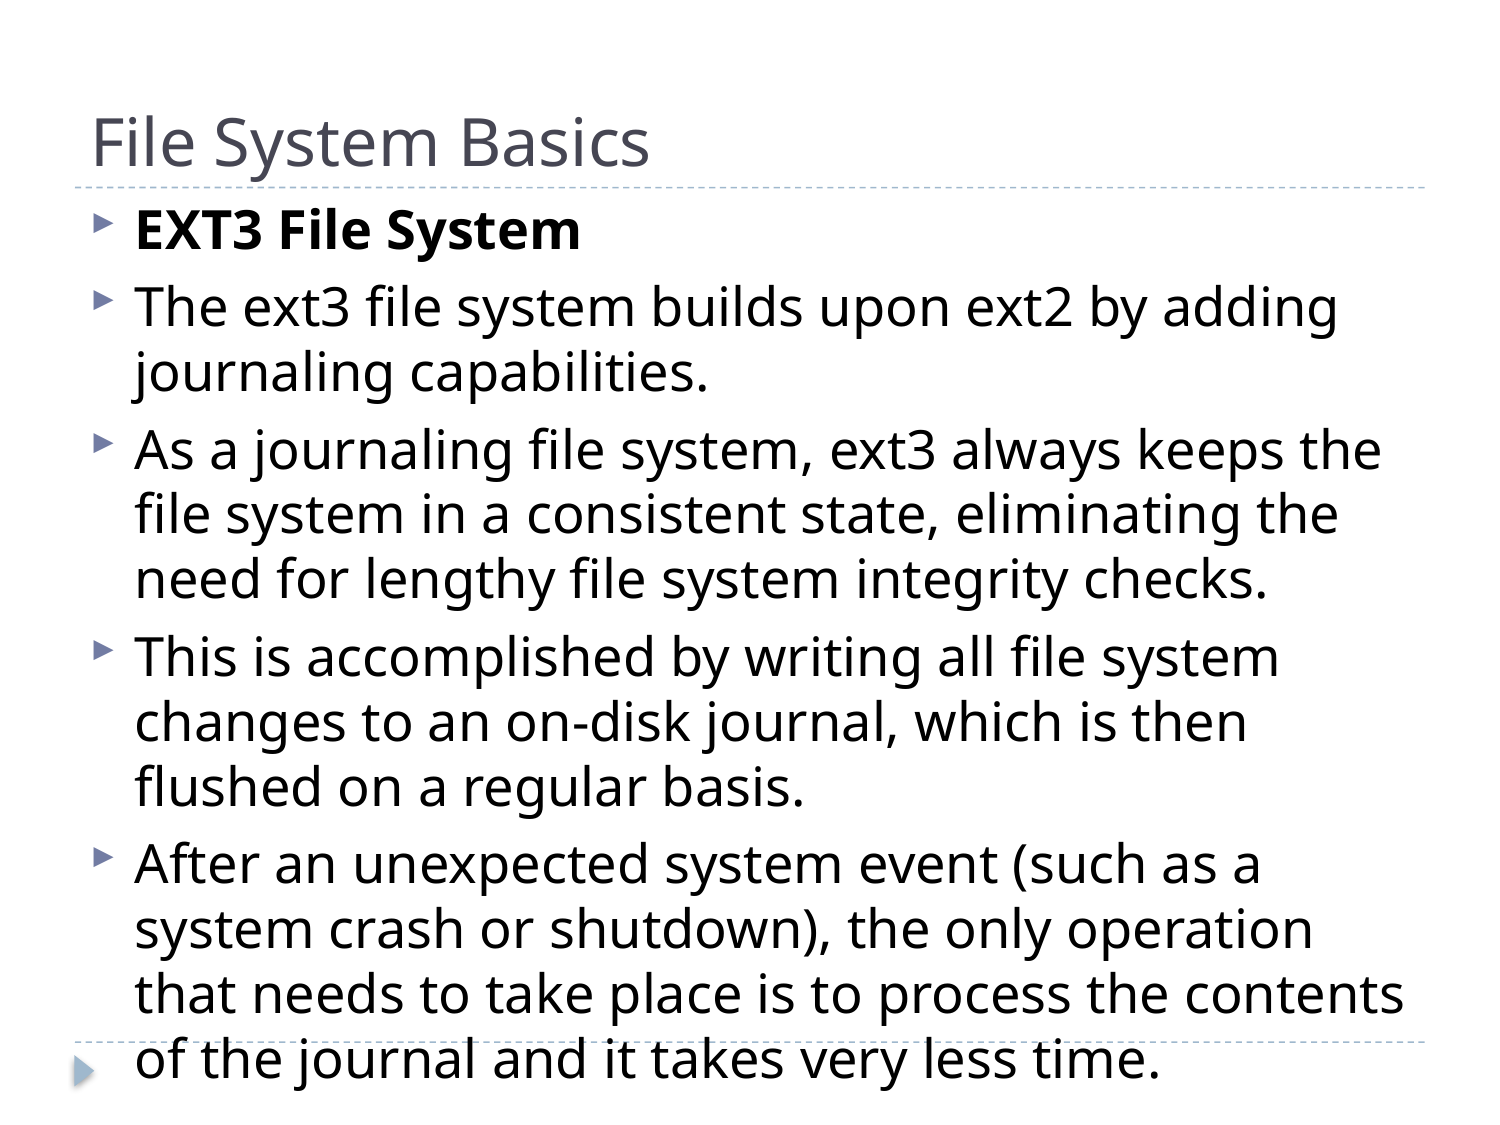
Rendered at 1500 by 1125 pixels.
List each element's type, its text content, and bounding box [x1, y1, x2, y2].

list EXT3 File System The ext3 file system builds upon ext2 by adding journaling capabilities. As a journaling file system, ext3 always keeps the file system in a consistent state, eliminating the need for lengthy file system integrity checks. This is accomplished by writing all file system changes to an on-disk journal, which is then flushed on a regular basis. After an unexpected system event (such as a system crash or shutdown), the only operation that needs to take place is to process the contents of the journal and it takes very less time. [74, 187, 1426, 1038]
title File System Basics [74, 24, 1426, 187]
